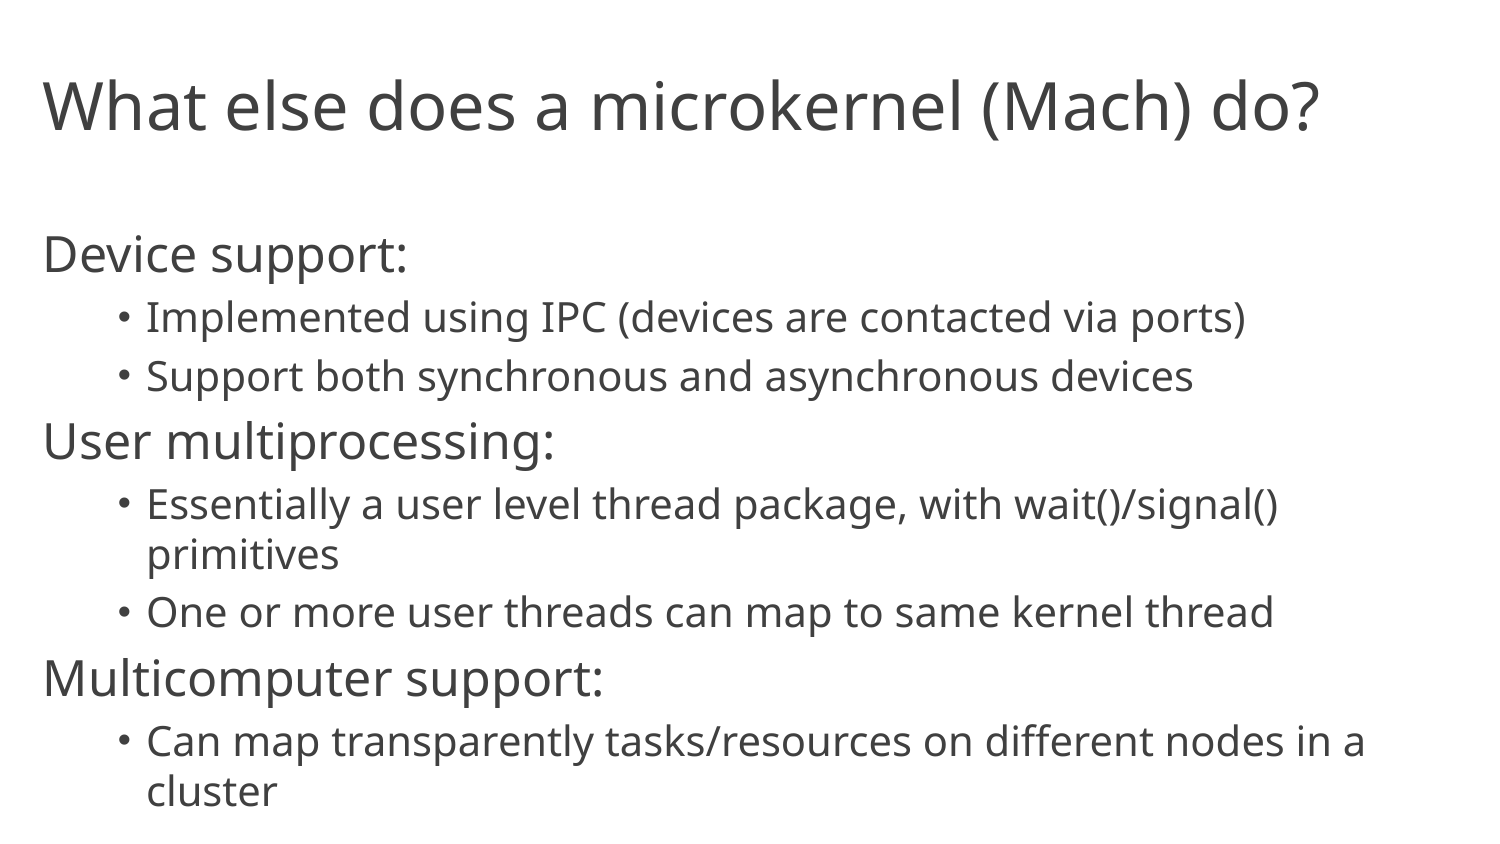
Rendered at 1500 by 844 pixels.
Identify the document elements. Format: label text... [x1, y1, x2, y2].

title What else does a microkernel (Mach) do? [27, 33, 1480, 175]
list Device support: Implemented using IPC (devices are contacted via ports) Support both synchronous and asynchronous devices User multiprocessing: Essentially a user level thread package, with wait()/signal() primitives One or more user threads can map to same kernel thread Multicomputer support: Can map transparently tasks/resources on different nodes in a cluster [27, 215, 1480, 773]
